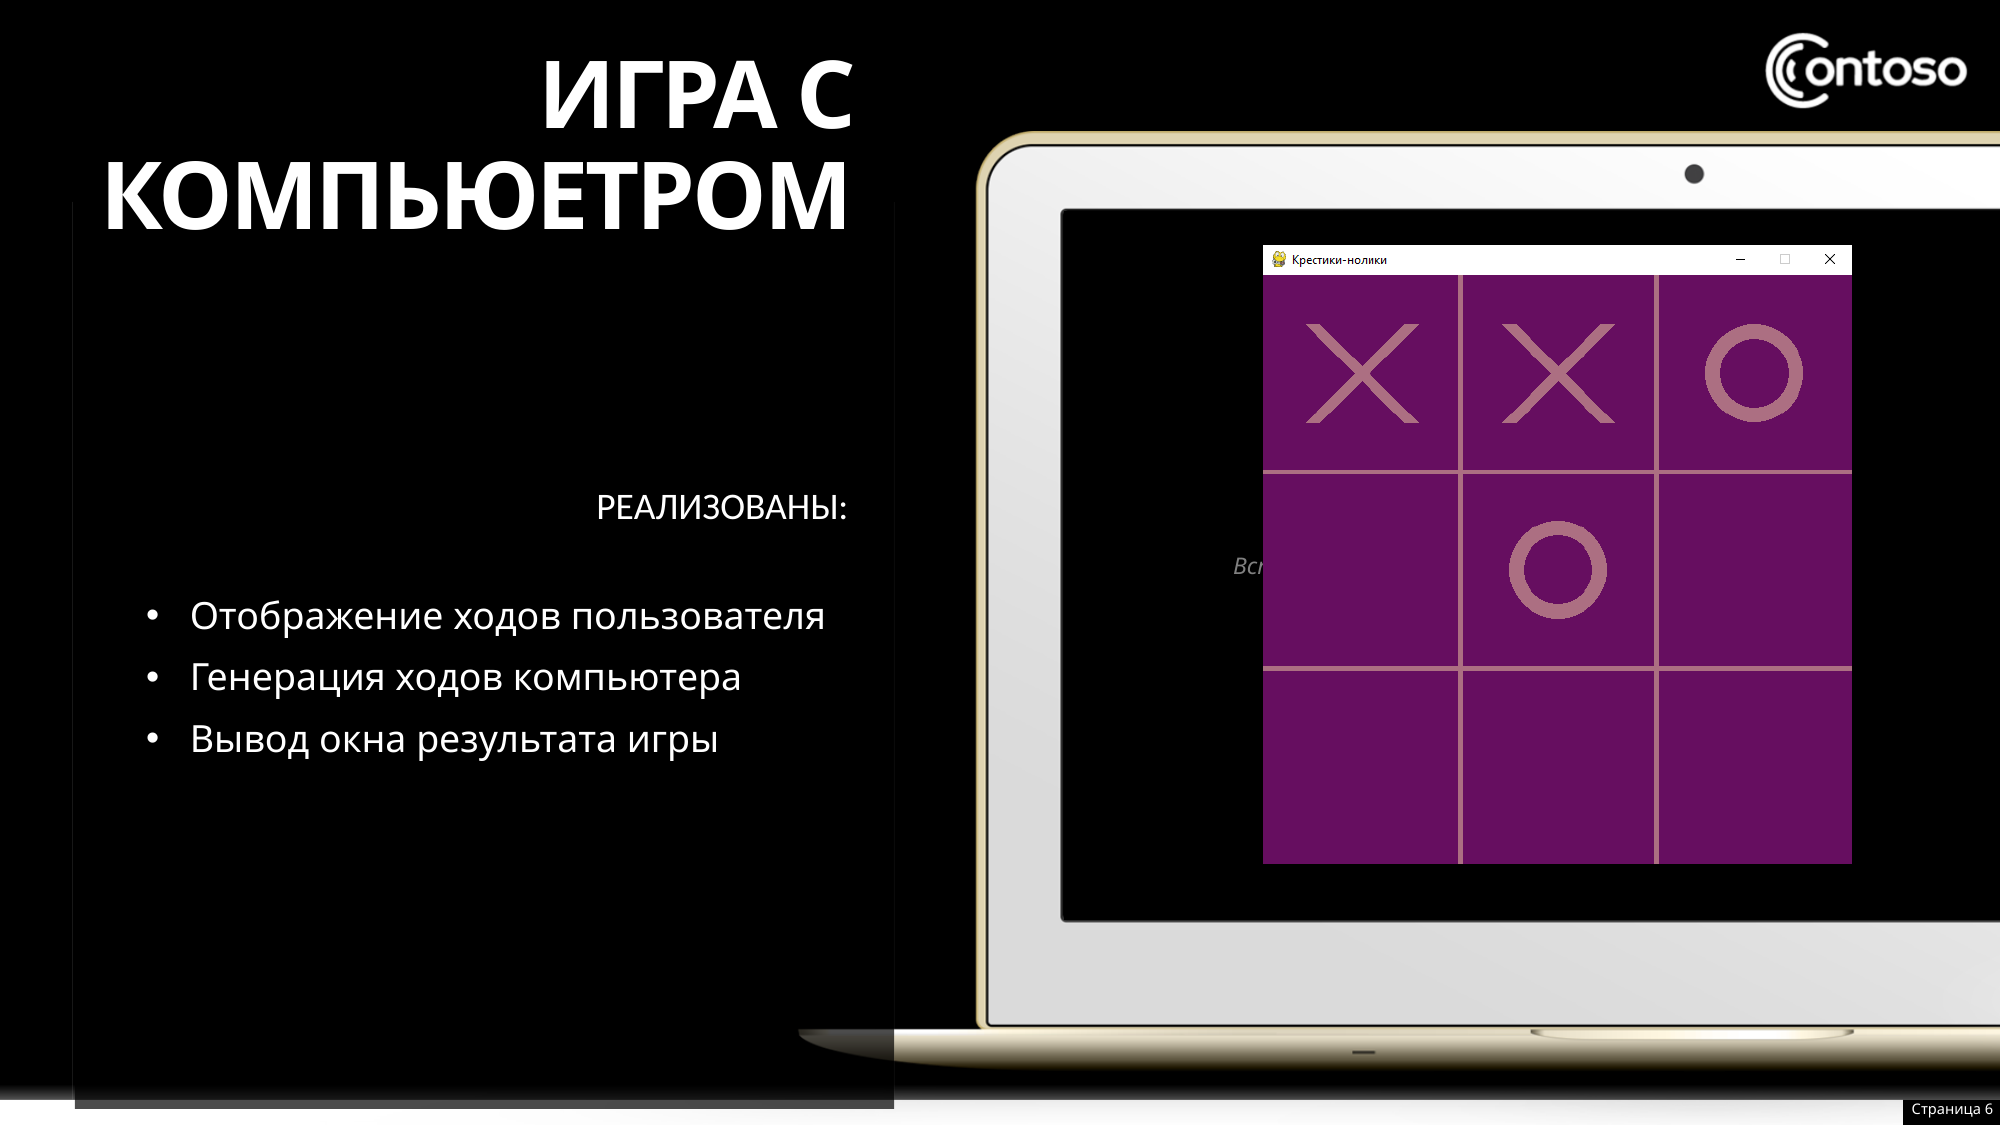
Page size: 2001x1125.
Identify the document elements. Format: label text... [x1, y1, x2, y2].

subtitle Реализованы: [146, 487, 849, 566]
list Отображение ходов пользователя Генерация ходов компьютера Вывод окна результата игры [146, 597, 849, 893]
picture [1758, 26, 1974, 110]
slide_number Страница 6 [1903, 1096, 1994, 1123]
title ИГРА С КОМПЬЮЕТРОМ [74, 0, 895, 1109]
picture [243, 131, 2000, 1125]
